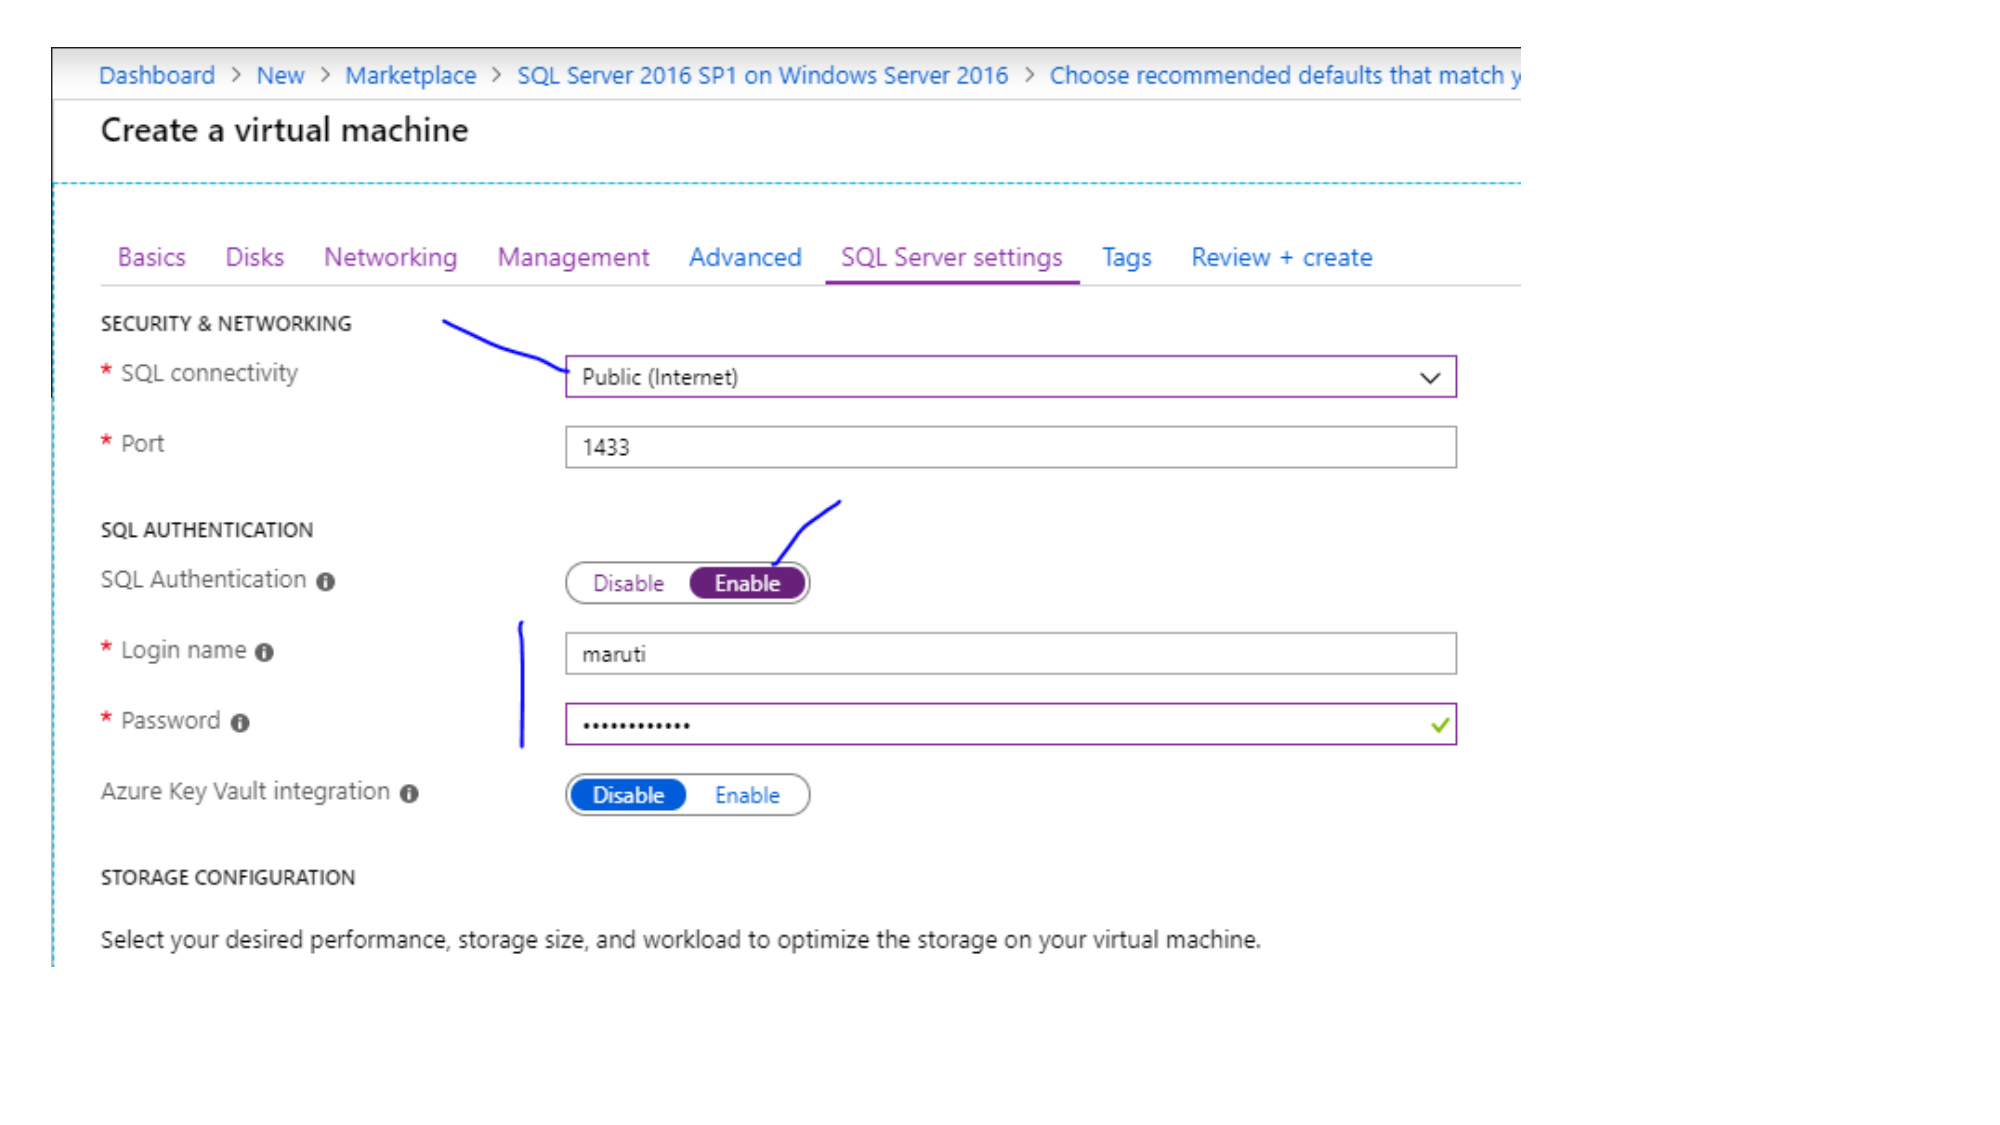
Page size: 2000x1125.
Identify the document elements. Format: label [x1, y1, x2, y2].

picture [51, 46, 1521, 967]
